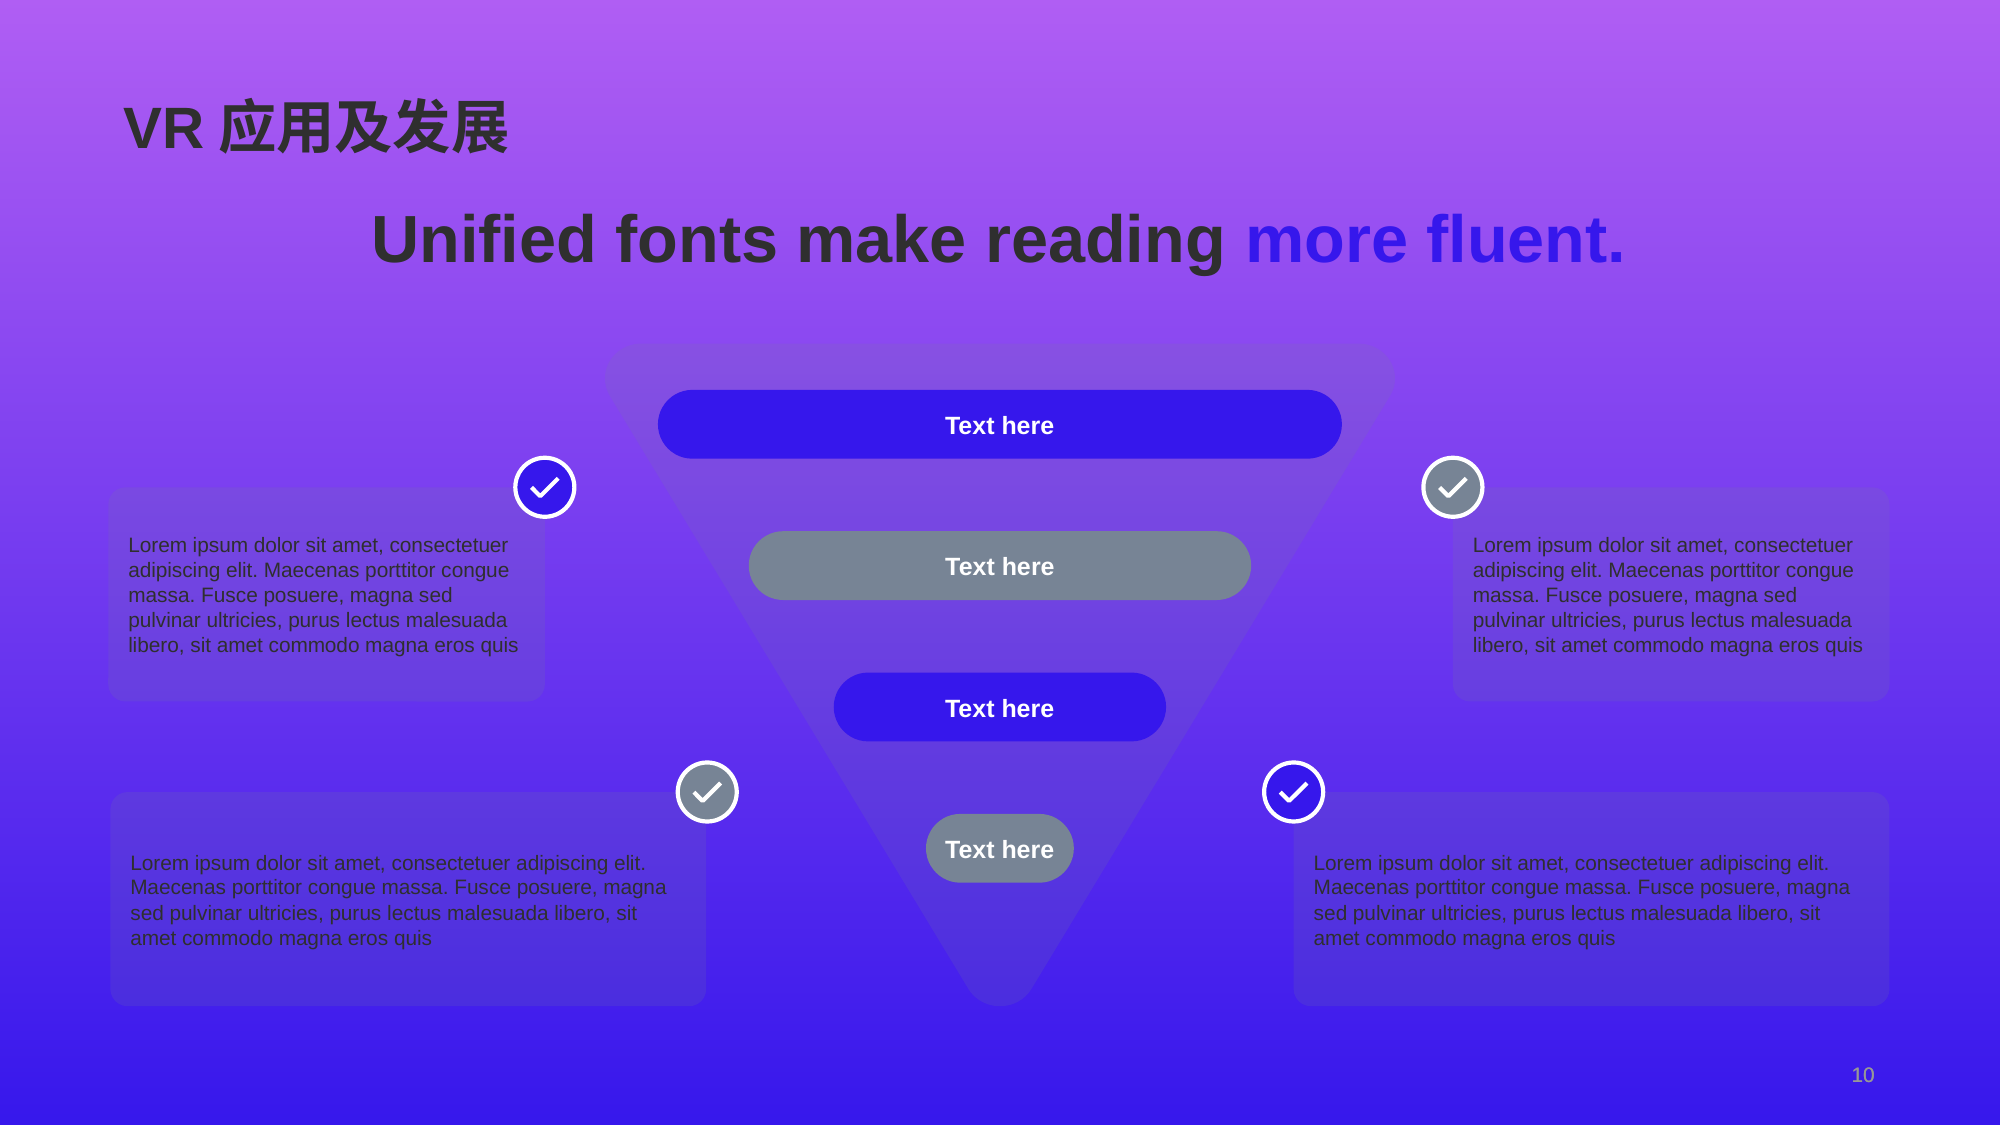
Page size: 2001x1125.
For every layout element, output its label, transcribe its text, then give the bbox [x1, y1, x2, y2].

title VR应用及发展 [108, 0, 1890, 169]
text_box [108, 188, 1890, 1007]
text_box 10 [1452, 1056, 1890, 1092]
